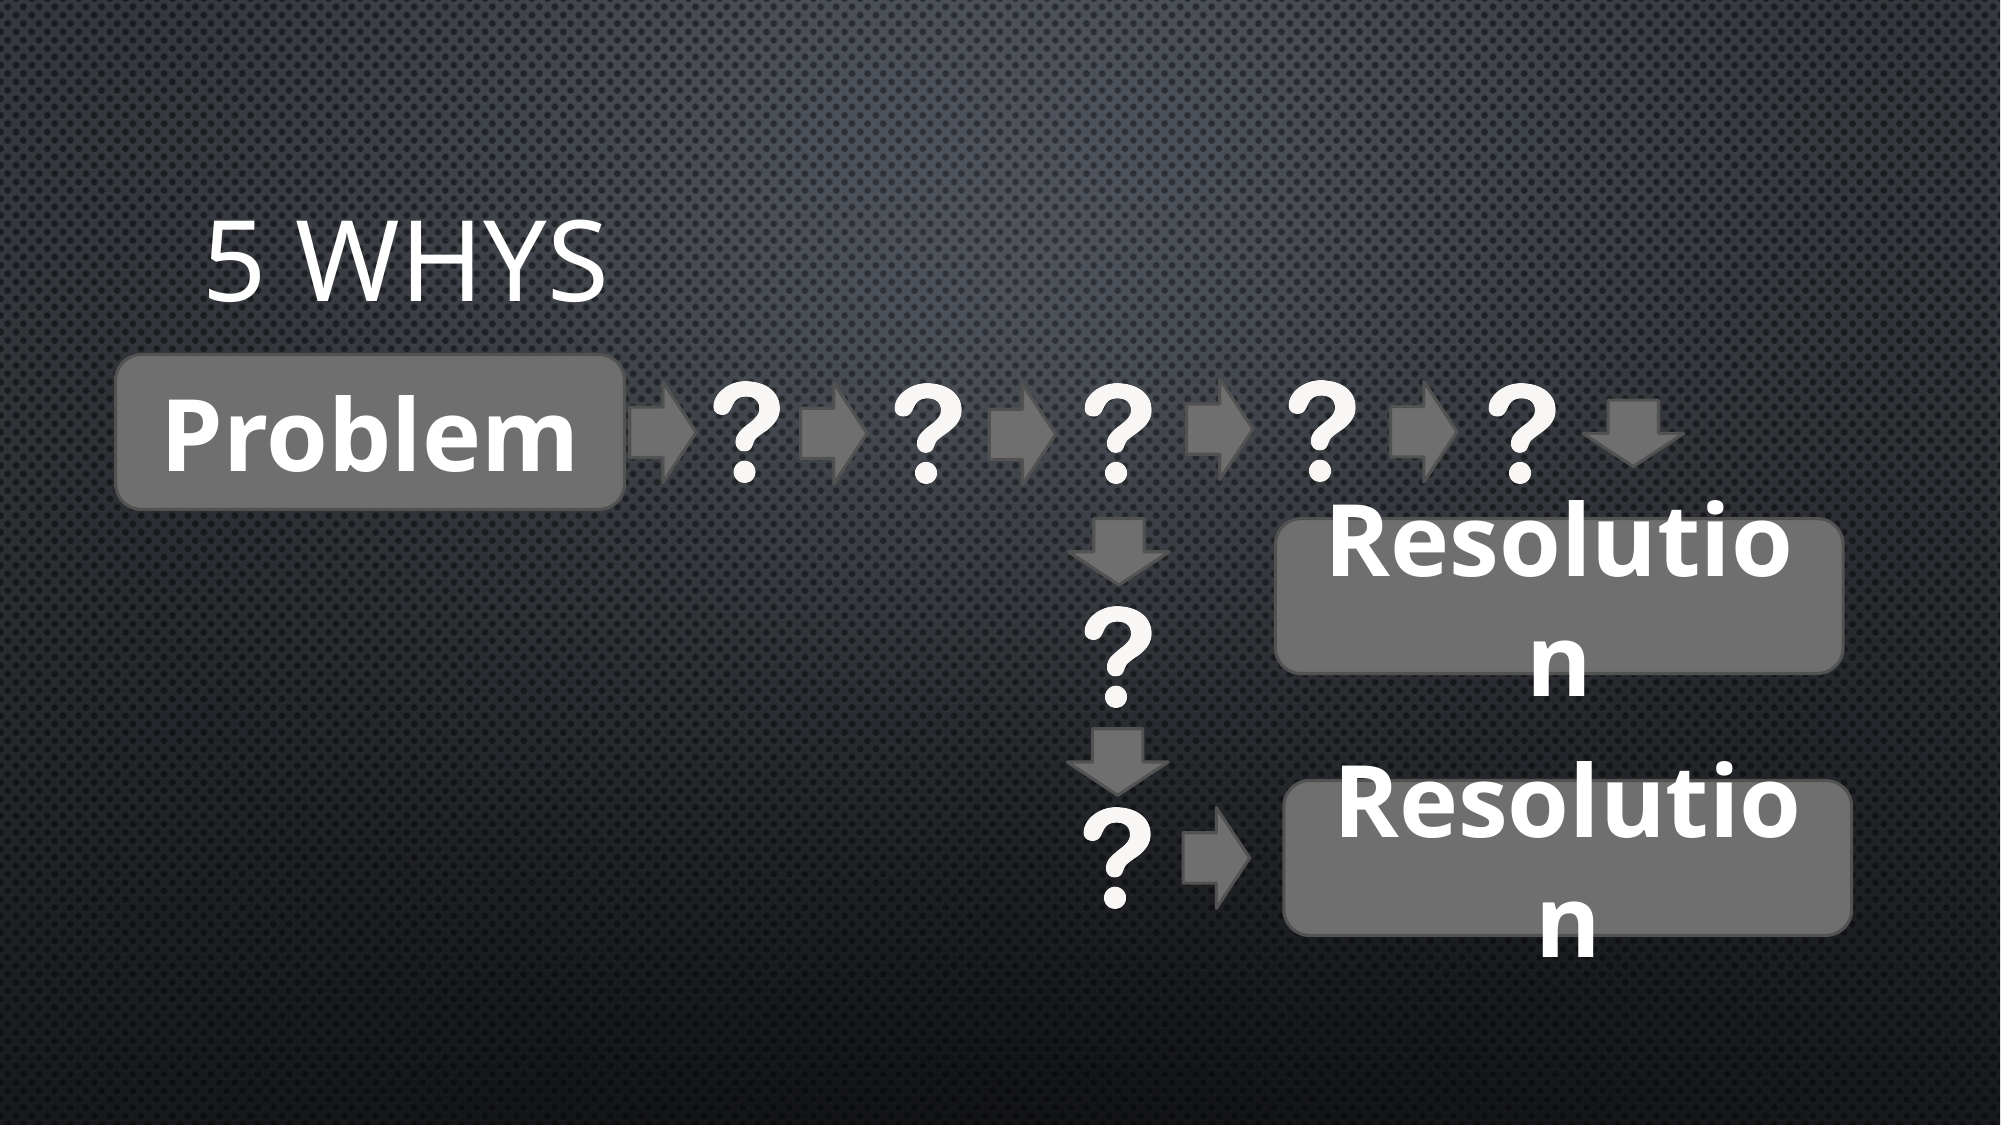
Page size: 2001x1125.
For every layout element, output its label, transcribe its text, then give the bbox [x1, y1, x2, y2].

text_box [1065, 727, 1170, 797]
picture [1271, 380, 1373, 482]
picture [1066, 807, 1168, 909]
picture [1067, 606, 1169, 708]
picture [1067, 382, 1169, 484]
text_box Resolution [1282, 778, 1854, 937]
text_box [1389, 379, 1459, 484]
text_box [1181, 806, 1251, 910]
text_box [628, 380, 695, 485]
text_box Problem [114, 352, 627, 511]
text_box [1184, 377, 1255, 481]
title 5 Whys [187, 99, 1813, 413]
text_box [1067, 516, 1171, 587]
text_box [987, 382, 1058, 487]
picture [1471, 382, 1573, 484]
text_box [1581, 398, 1686, 468]
picture [695, 381, 798, 483]
picture [877, 382, 979, 484]
text_box [799, 381, 869, 486]
text_box Resolution [1273, 517, 1845, 676]
